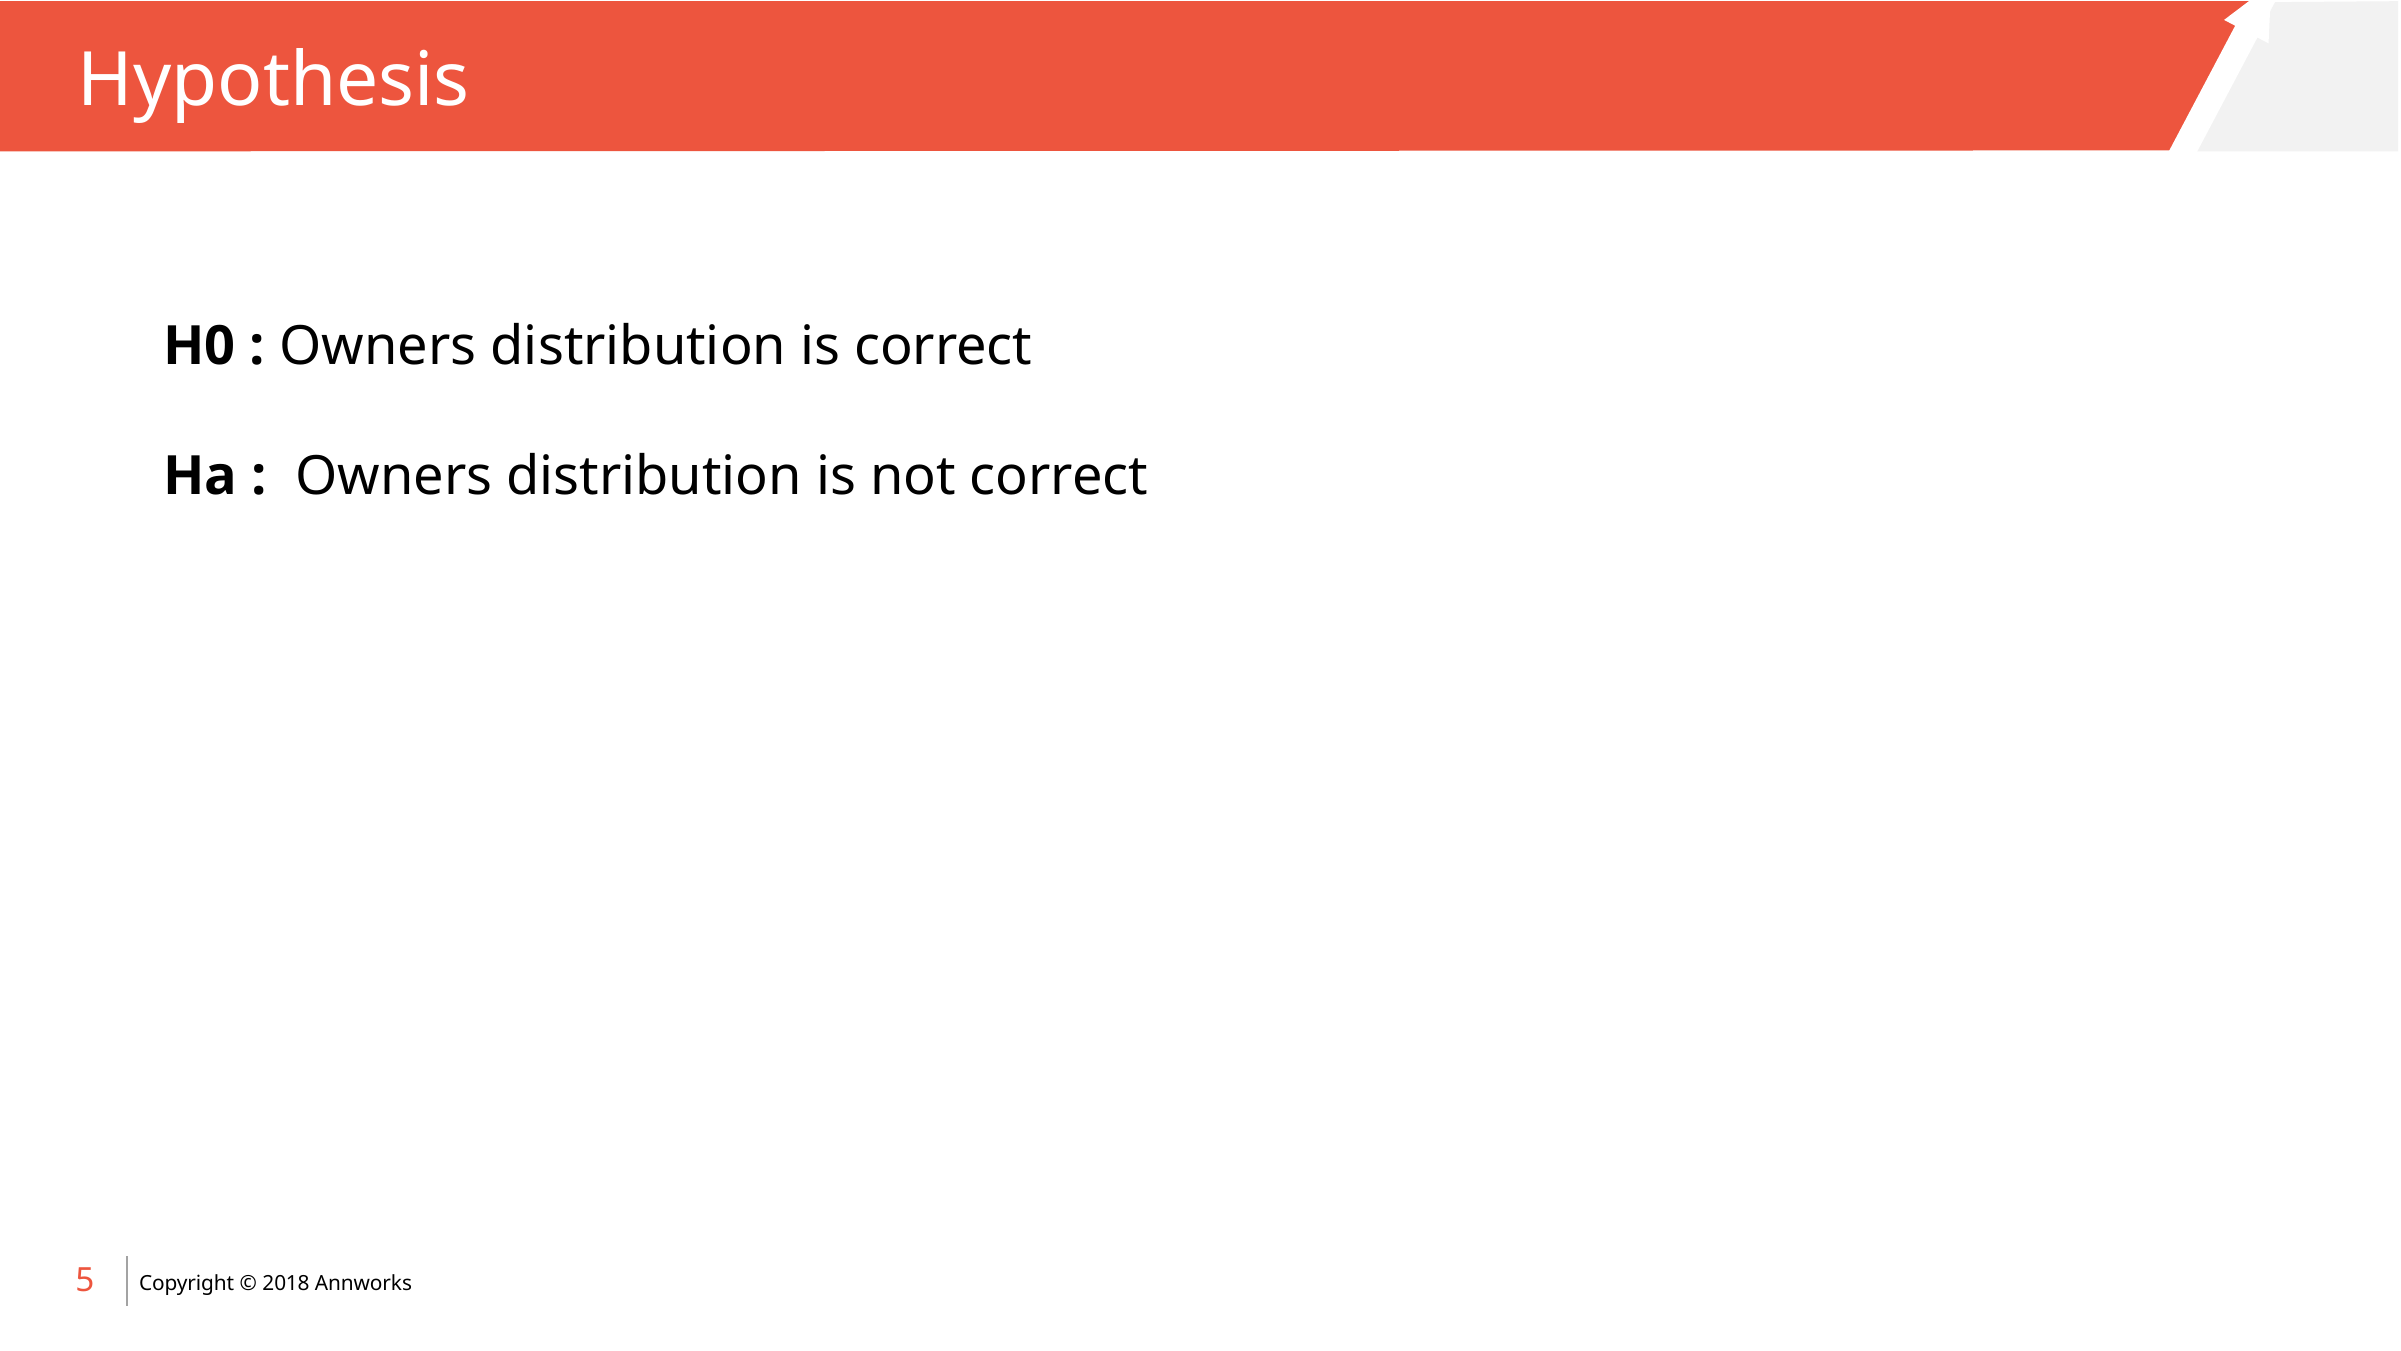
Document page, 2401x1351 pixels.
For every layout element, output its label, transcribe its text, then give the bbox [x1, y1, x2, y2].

text_box H0 : Owners distribution is correct Ha : Owners distribution is not correct [148, 237, 1661, 643]
title Hypothesis [77, 24, 2328, 126]
slide_number 5 [75, 1260, 117, 1302]
